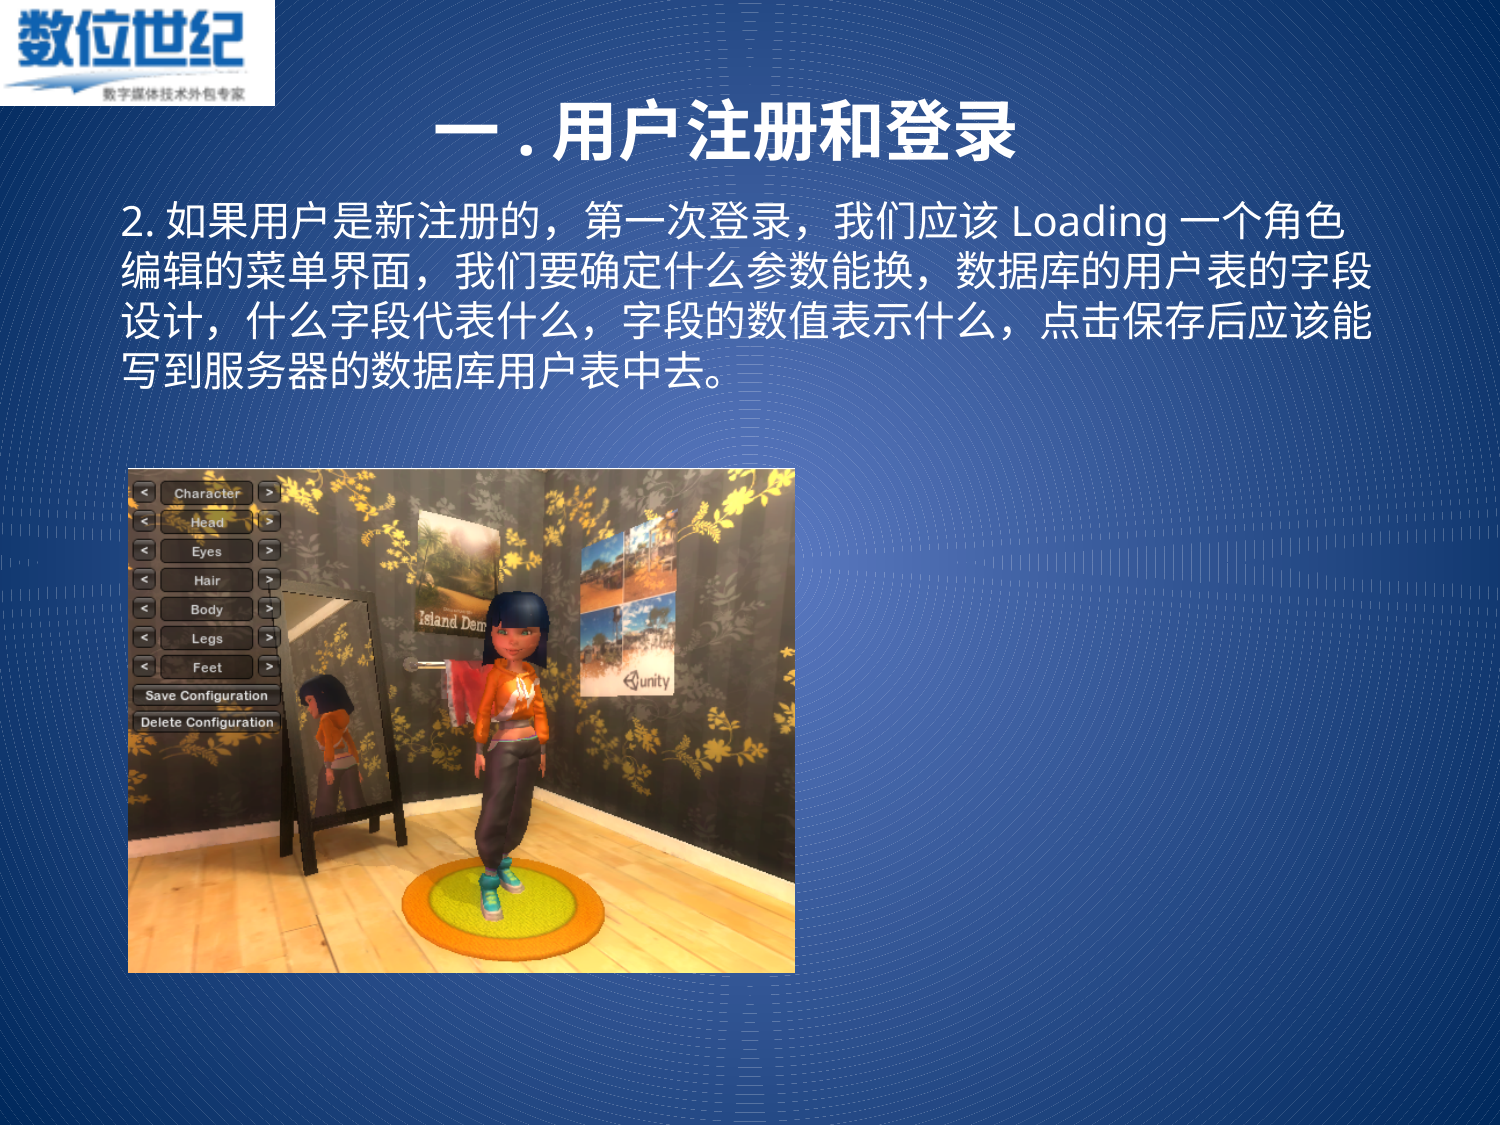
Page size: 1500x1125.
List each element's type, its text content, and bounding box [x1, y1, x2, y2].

subtitle 2.如果用户是新注册的，第一次登录，我们应该Loading一个角色编辑的菜单界面，我们要确定什么参数能换，数据库的用户表的字段设计，什么字段代表什么，字段的数值表示什么，点击保存后应该能写到服务器的数据库用户表中去。 [105, 187, 1395, 1125]
picture [128, 468, 796, 974]
title 一.用户注册和登录 [316, 46, 1137, 187]
picture [0, 0, 275, 106]
